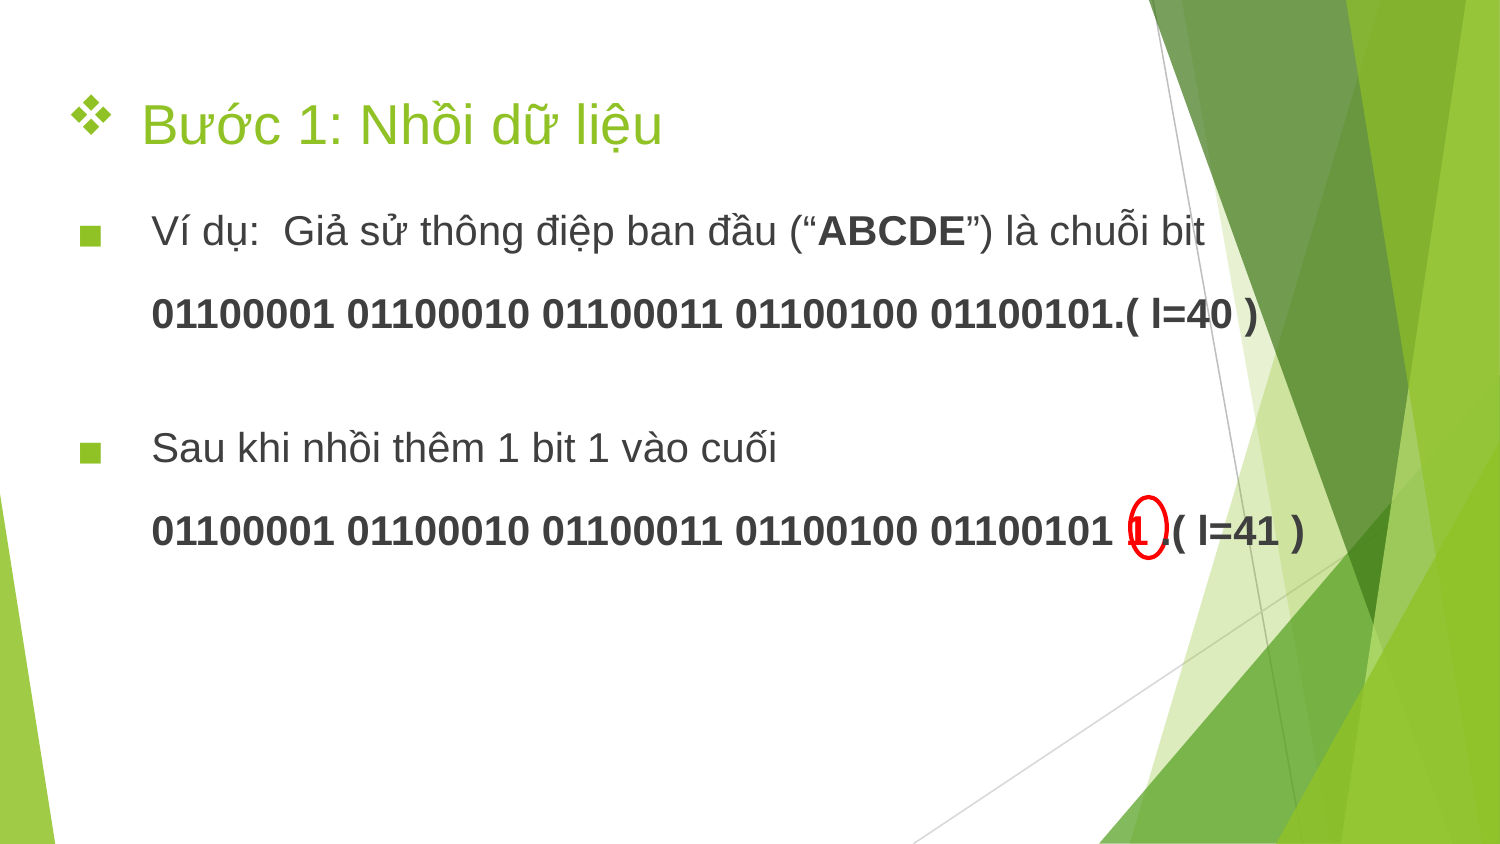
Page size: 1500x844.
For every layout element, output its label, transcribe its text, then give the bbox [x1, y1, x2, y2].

list Ví dụ: Giả sử thông điệp ban đầu (“ABCDE”) là chuỗi bit 01100001 01100010 01100011 01100100 01100101.( l=40 ) Sau khi nhồi thêm 1 bit 1 vào cuối 01100001 01100010 01100011 01100100 01100101 1 .( l=41 ) [51, 189, 1473, 750]
title Bước 1: Nhồi dữ liệu [51, 72, 1449, 167]
